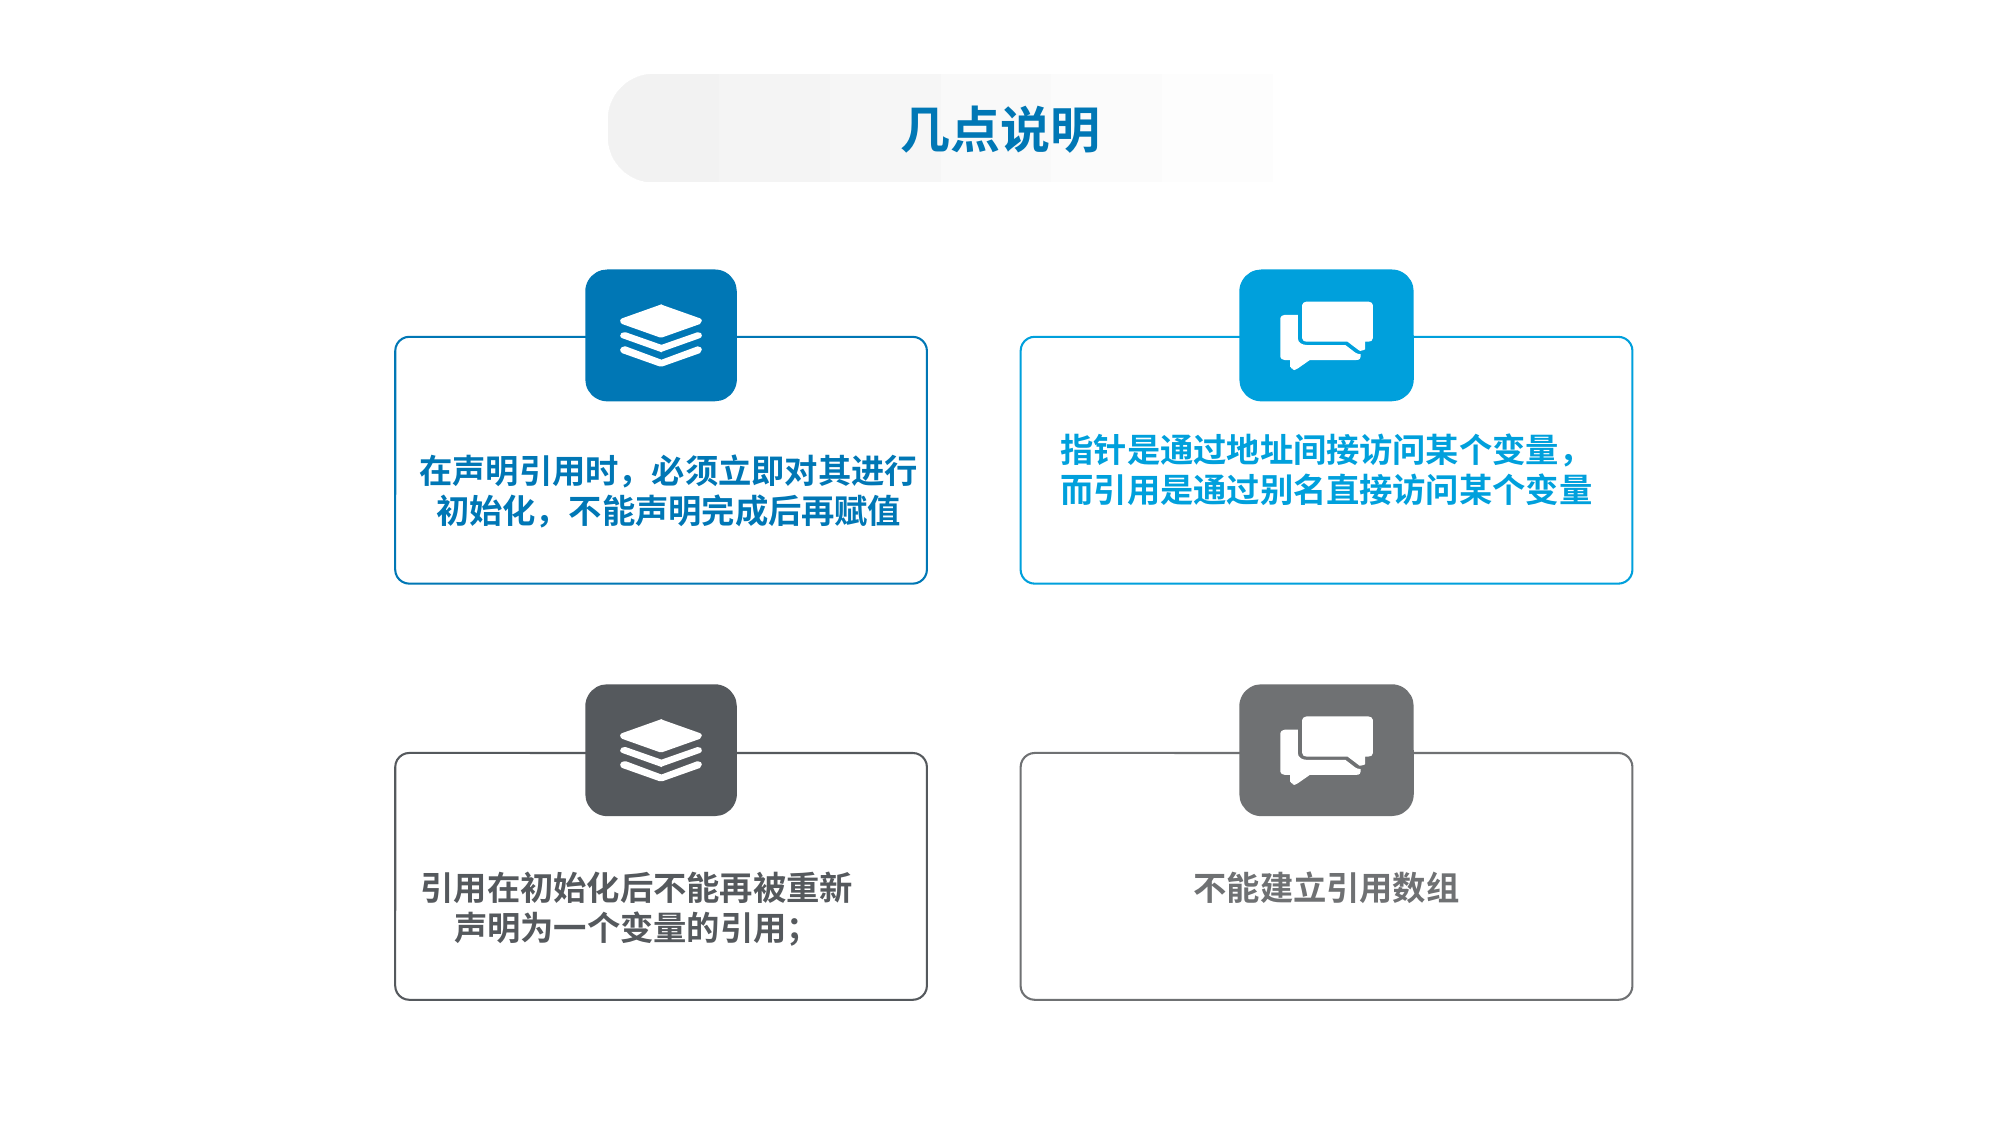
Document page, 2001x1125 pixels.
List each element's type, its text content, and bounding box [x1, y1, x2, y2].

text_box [395, 269, 927, 584]
text_box 几点说明 [607, 73, 1393, 184]
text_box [1020, 684, 1633, 1000]
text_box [1020, 269, 1633, 584]
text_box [395, 684, 927, 1000]
